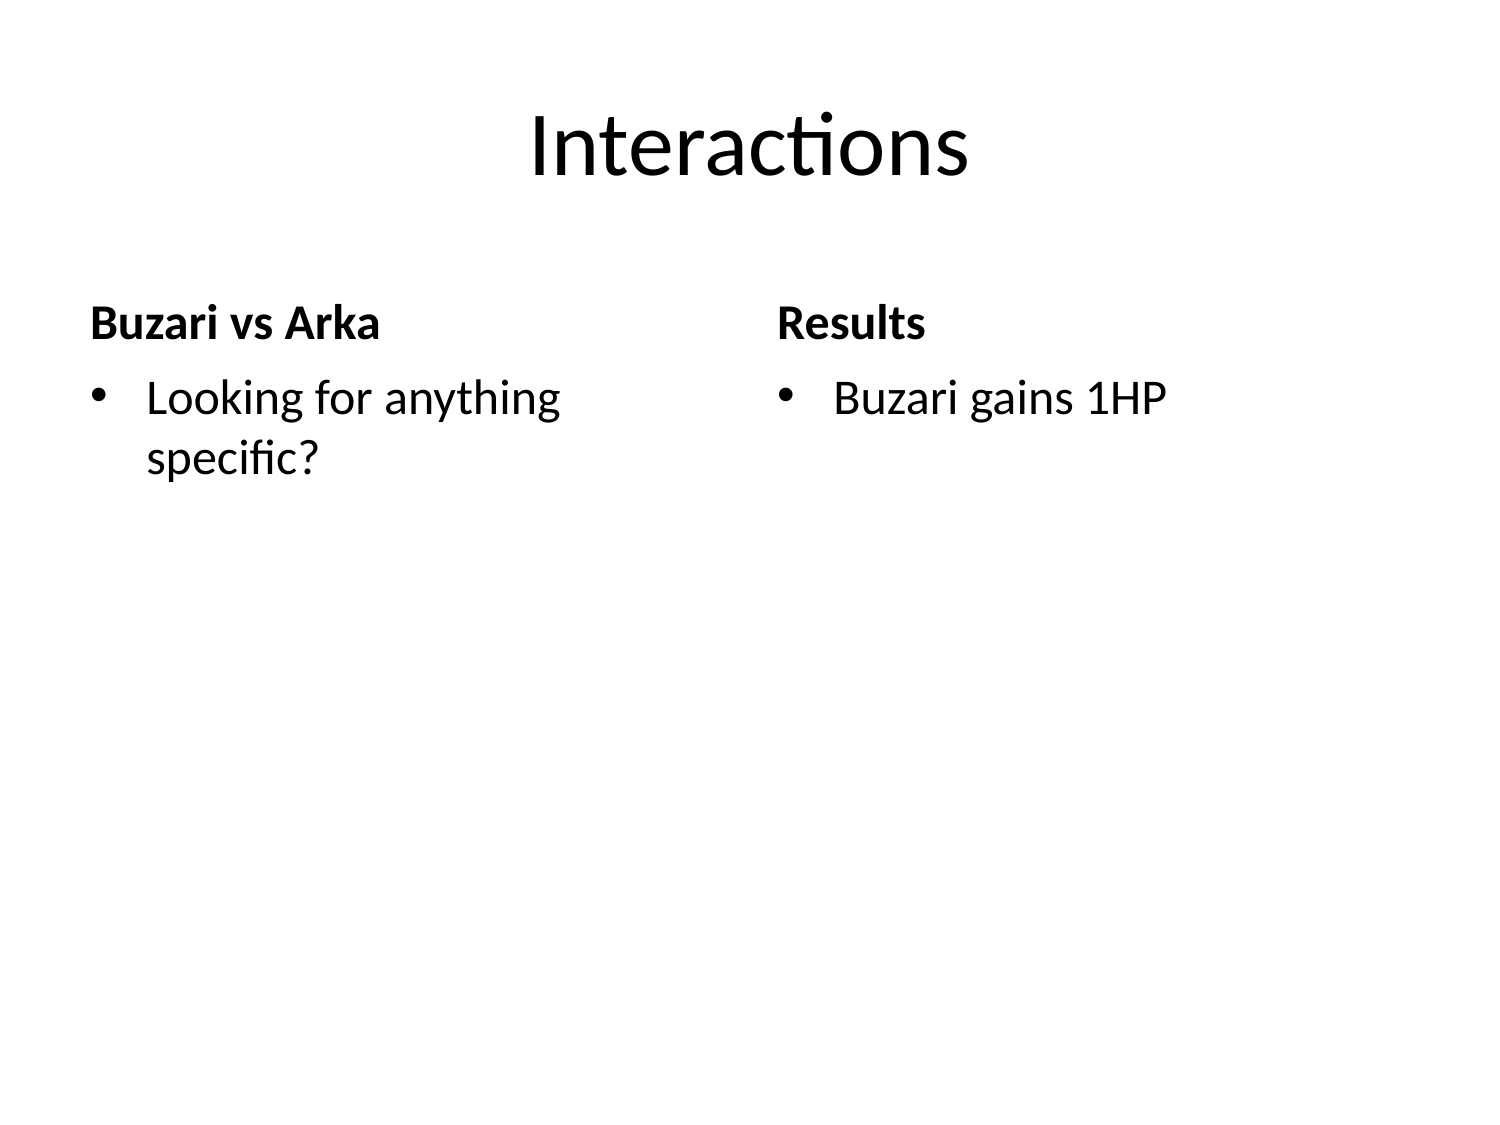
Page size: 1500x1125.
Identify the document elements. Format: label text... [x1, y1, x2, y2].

list Buzari gains 1HP [761, 356, 1425, 1005]
list Looking for anything specific? [75, 356, 738, 1005]
list Results [761, 251, 1425, 356]
list Buzari vs Arka [75, 251, 738, 356]
title Interactions [75, 45, 1425, 233]
